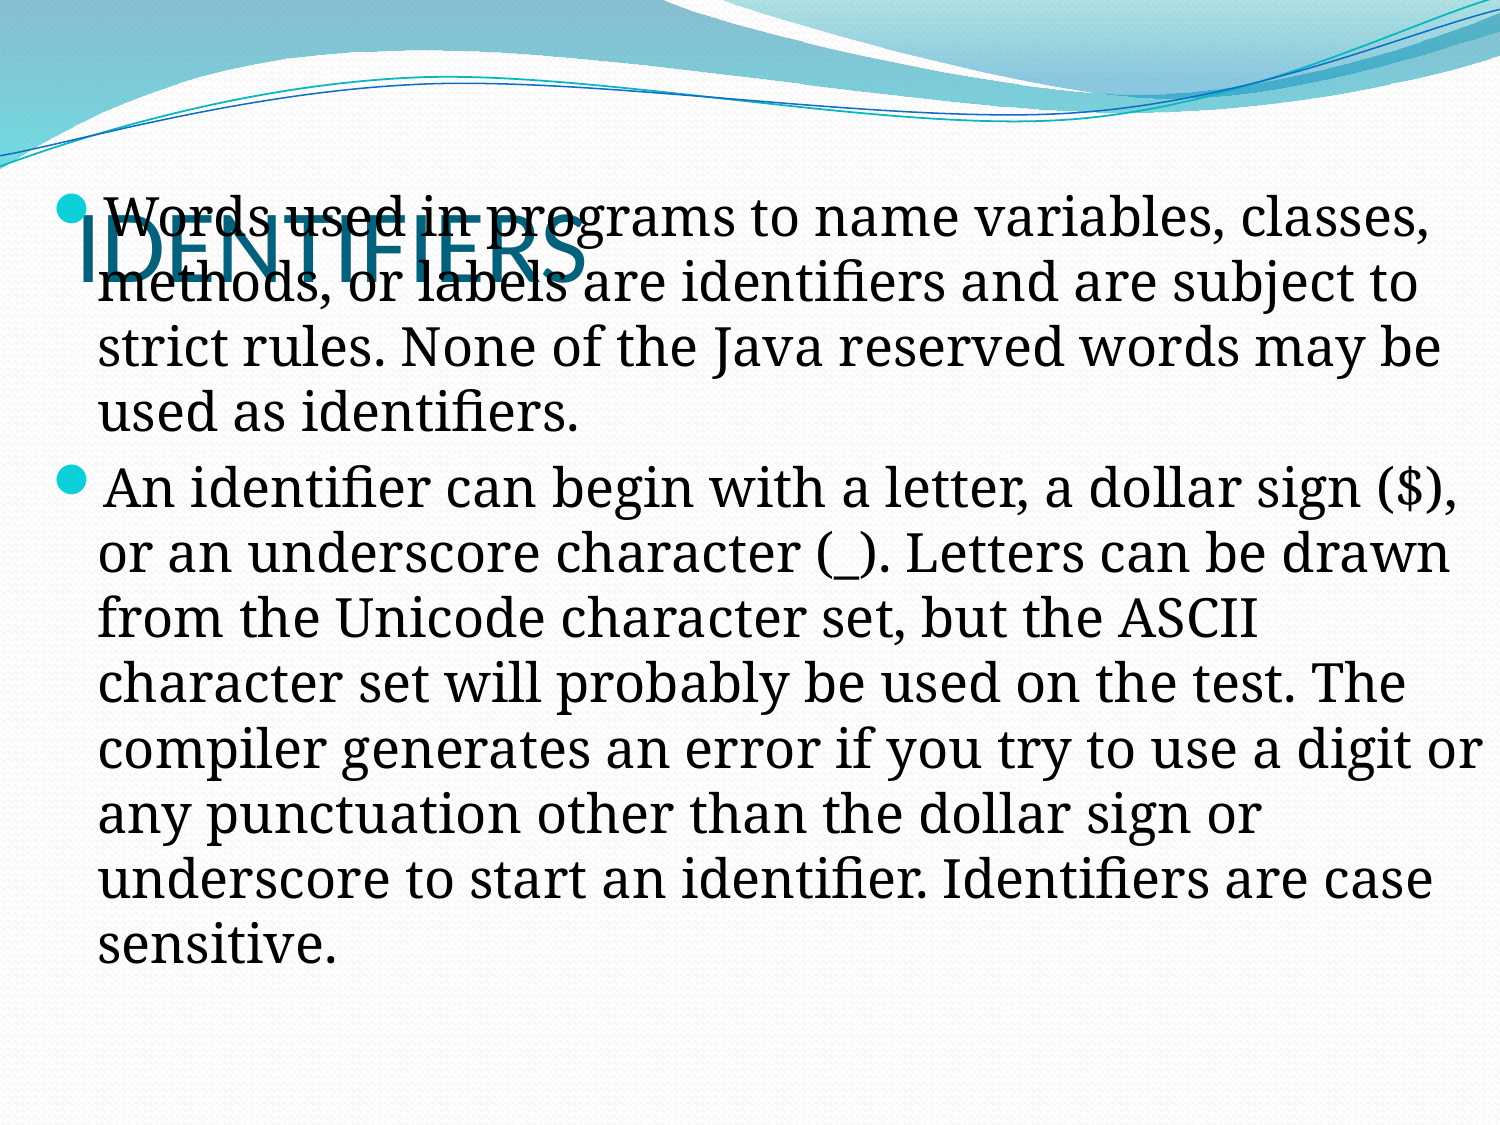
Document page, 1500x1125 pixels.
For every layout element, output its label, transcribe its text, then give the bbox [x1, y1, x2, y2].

title IDENTIFIERS [75, 115, 1425, 174]
list Words used in programs to name variables, classes, methods, or labels are identifiers and are subject to strict rules. None of the Java reserved words may be used as identifiers. An identifier can begin with a letter, a dollar sign ($), or an underscore character (_). Letters can be drawn from the Unicode character set, but the ASCII character set will probably be used on the test. The compiler generates an error if you try to use a digit or any punctuation other than the dollar sign or underscore to start an identifier. Identifiers are case sensitive. [37, 174, 1500, 1005]
